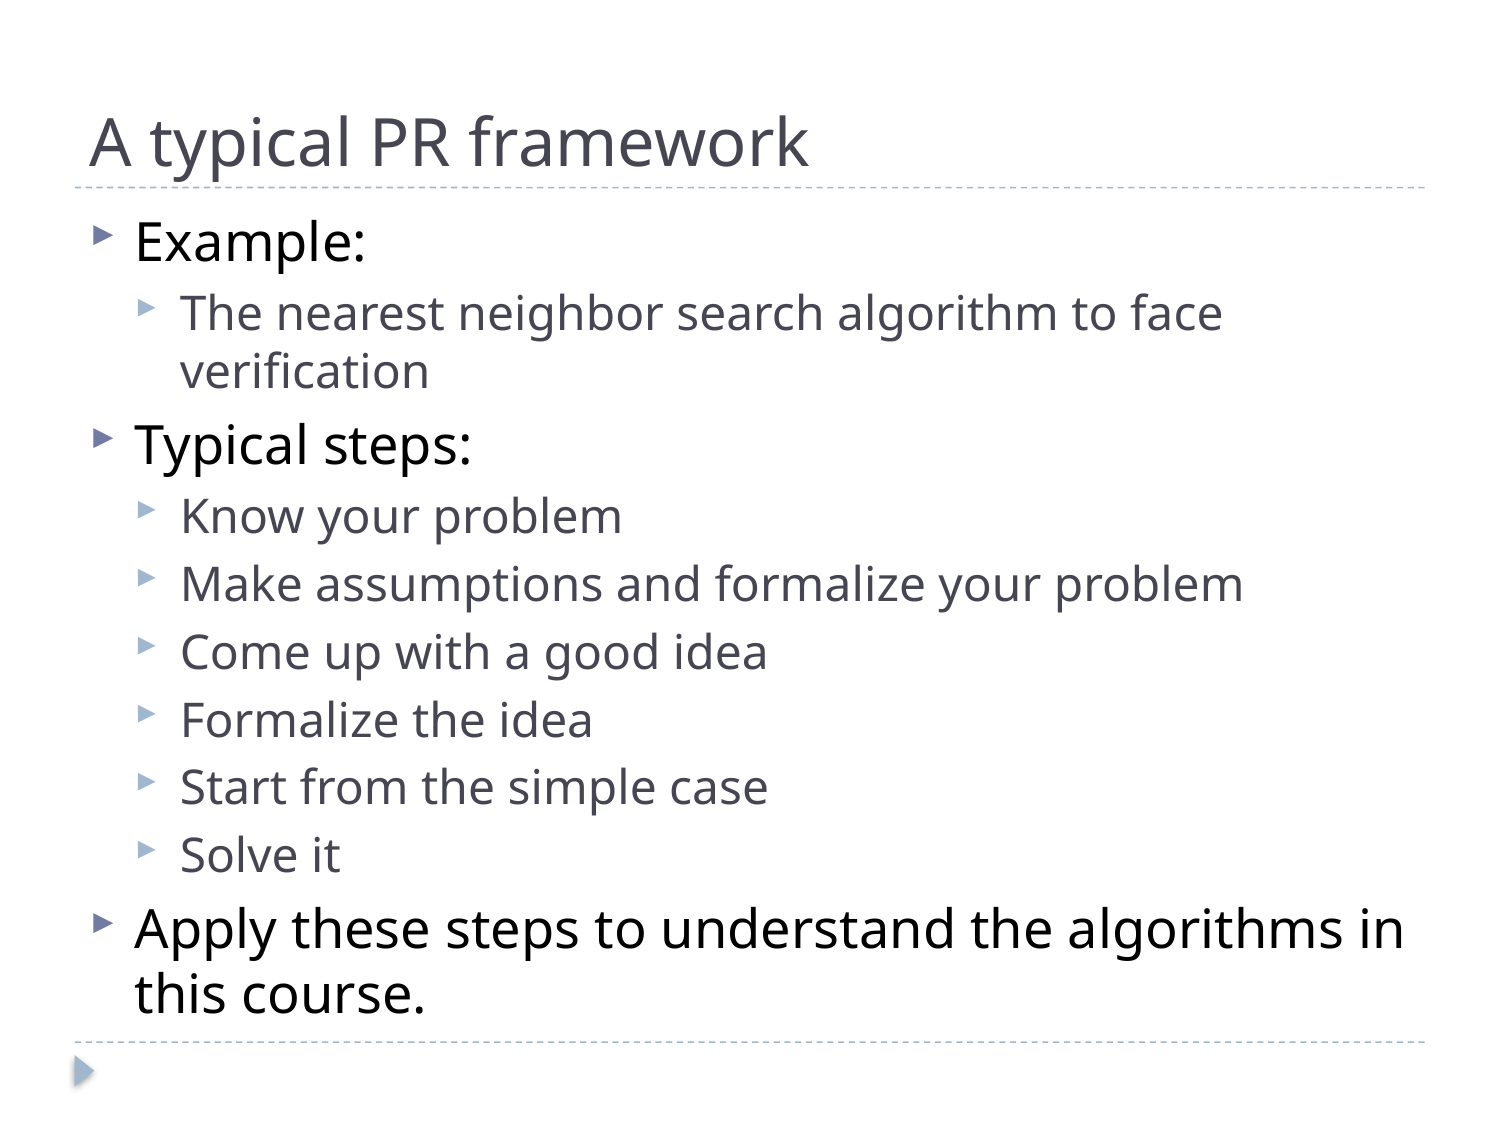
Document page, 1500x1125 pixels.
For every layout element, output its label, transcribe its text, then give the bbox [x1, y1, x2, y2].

title A typical PR framework [75, 24, 1425, 188]
list Example: The nearest neighbor search algorithm to face verification Typical steps: Know your problem Make assumptions and formalize your problem Come up with a good idea Formalize the idea Start from the simple case Solve it Apply these steps to understand the algorithms in this course. [75, 200, 1425, 1010]
